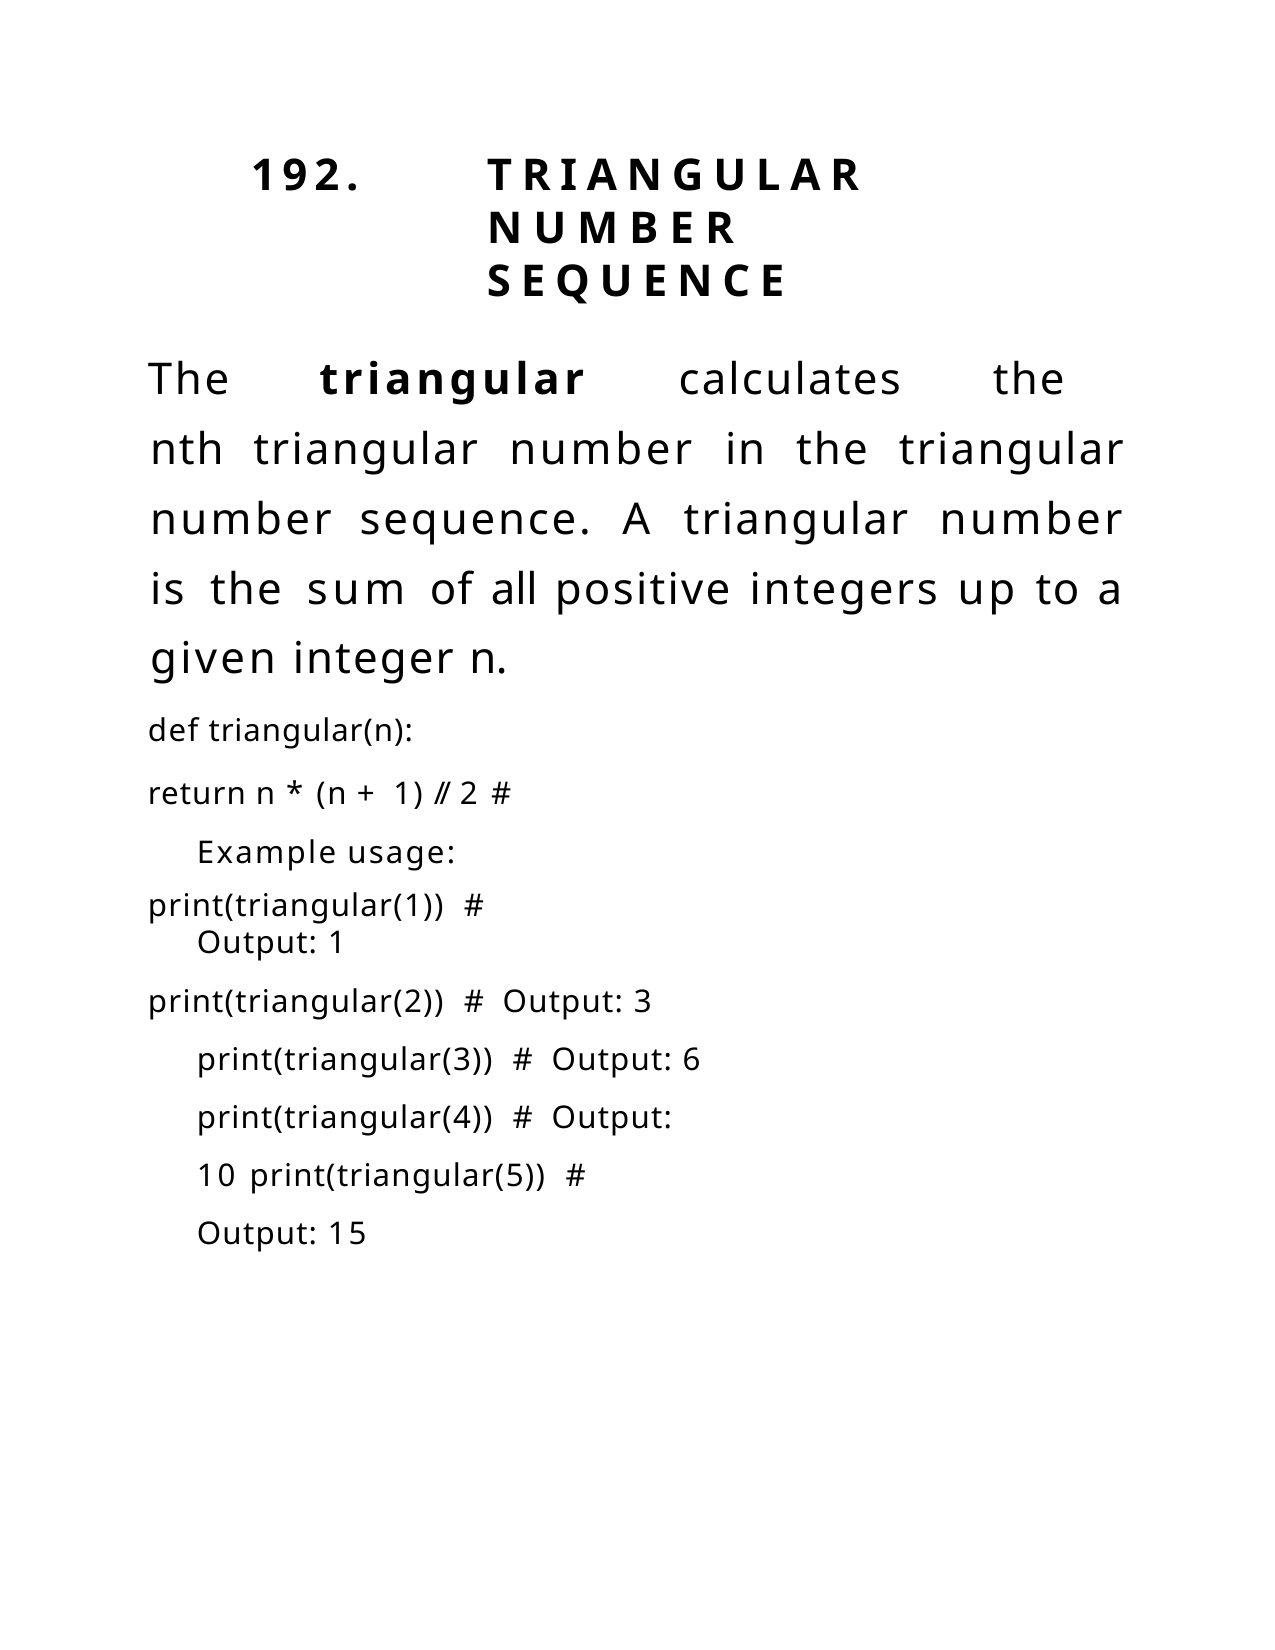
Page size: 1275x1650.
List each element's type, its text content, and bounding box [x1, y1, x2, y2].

text_box 192. TRIANGULAR NUMBER SEQUENCE The triangular calculates the nth triangular number in the triangular number sequence. A triangular number is the sum of all positive integers up to a given integer n. def triangular(n): return n * (n + 1) // 2 # Example usage: print(triangular(1)) # Output: 1 print(triangular(2)) # Output: 3 print(triangular(3)) # Output: 6 print(triangular(4)) # Output: 10 print(triangular(5)) # Output: 15 [147, 144, 1128, 1251]
